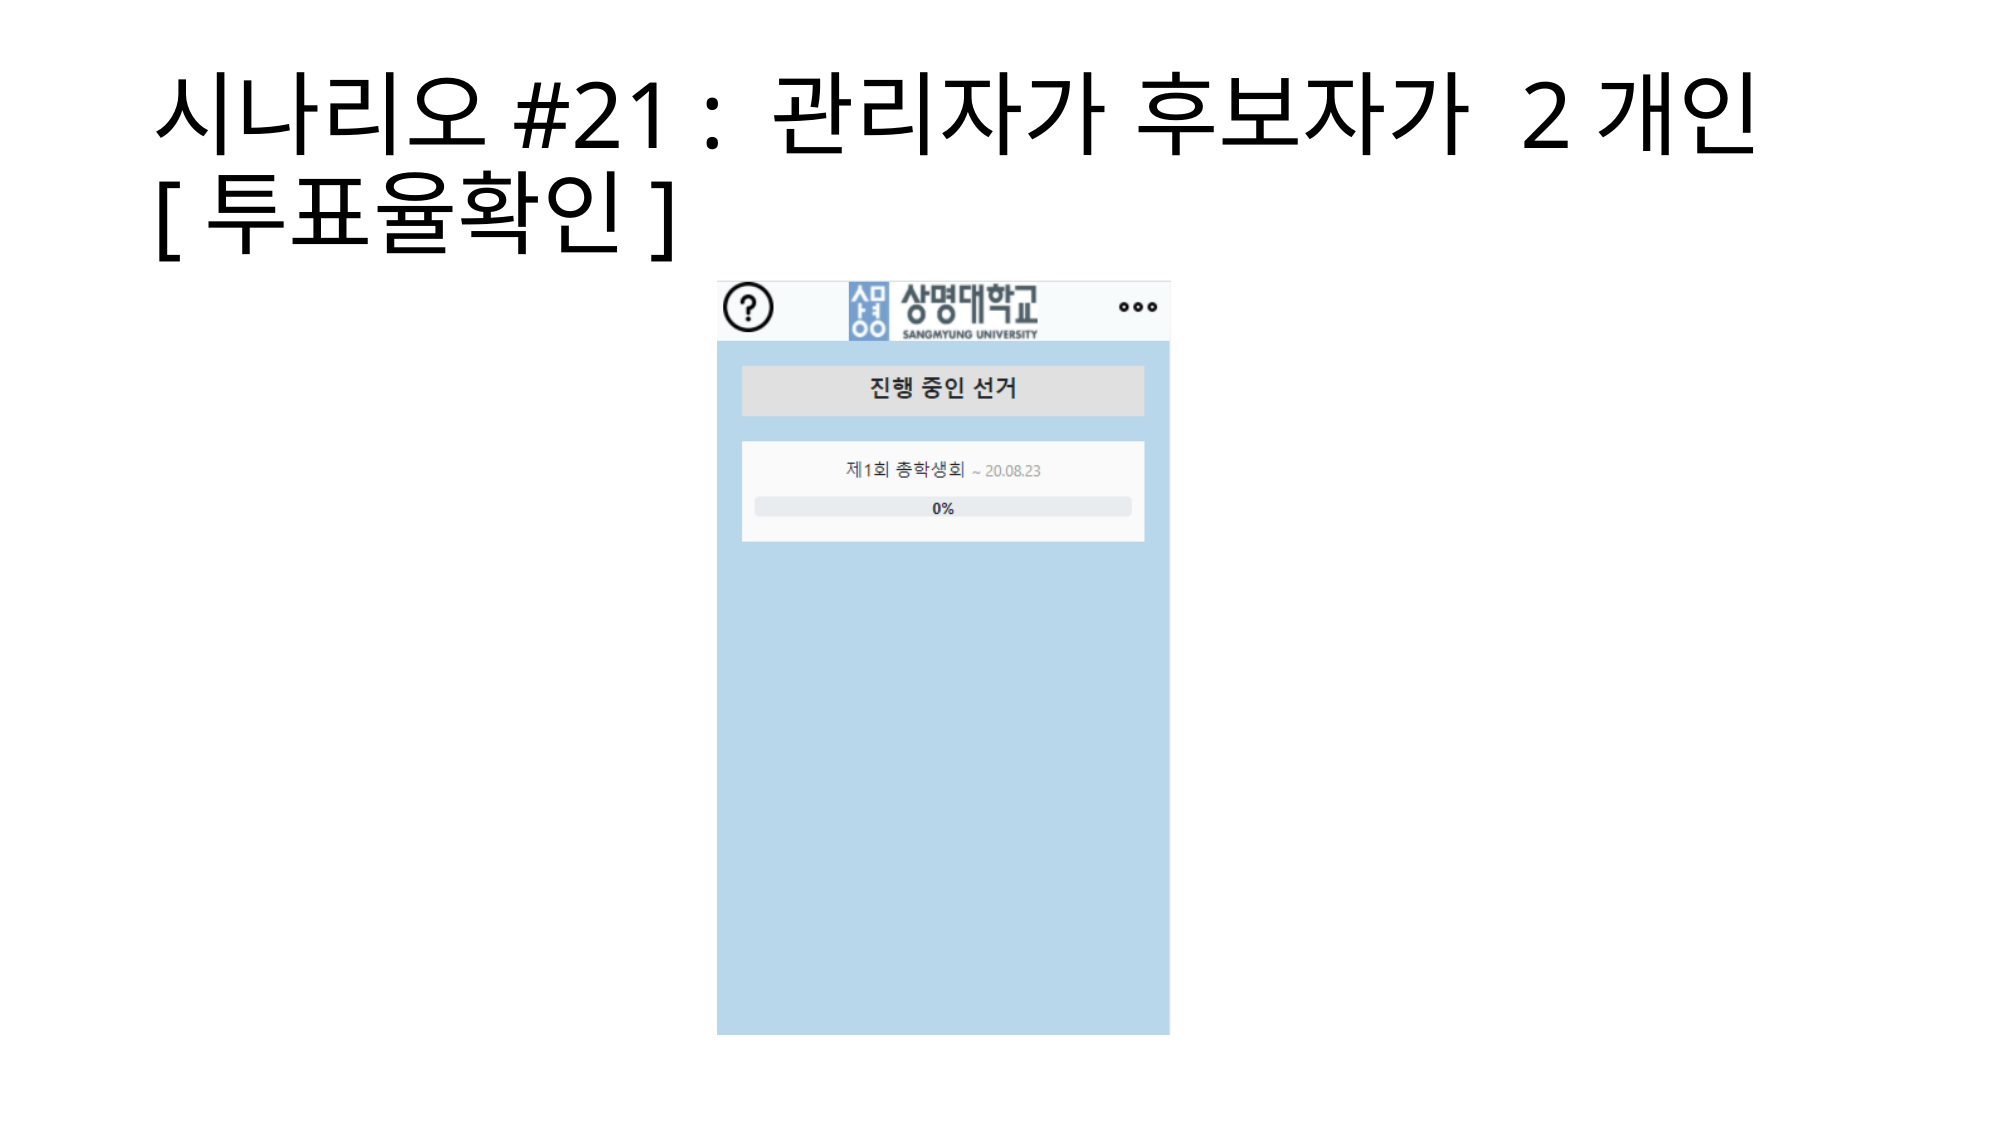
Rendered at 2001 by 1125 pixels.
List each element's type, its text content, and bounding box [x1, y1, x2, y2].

title 시나리오#21 : 관리자가 후보자가 2개인 [투표율확인] [137, 59, 1863, 278]
picture [717, 277, 1171, 1035]
